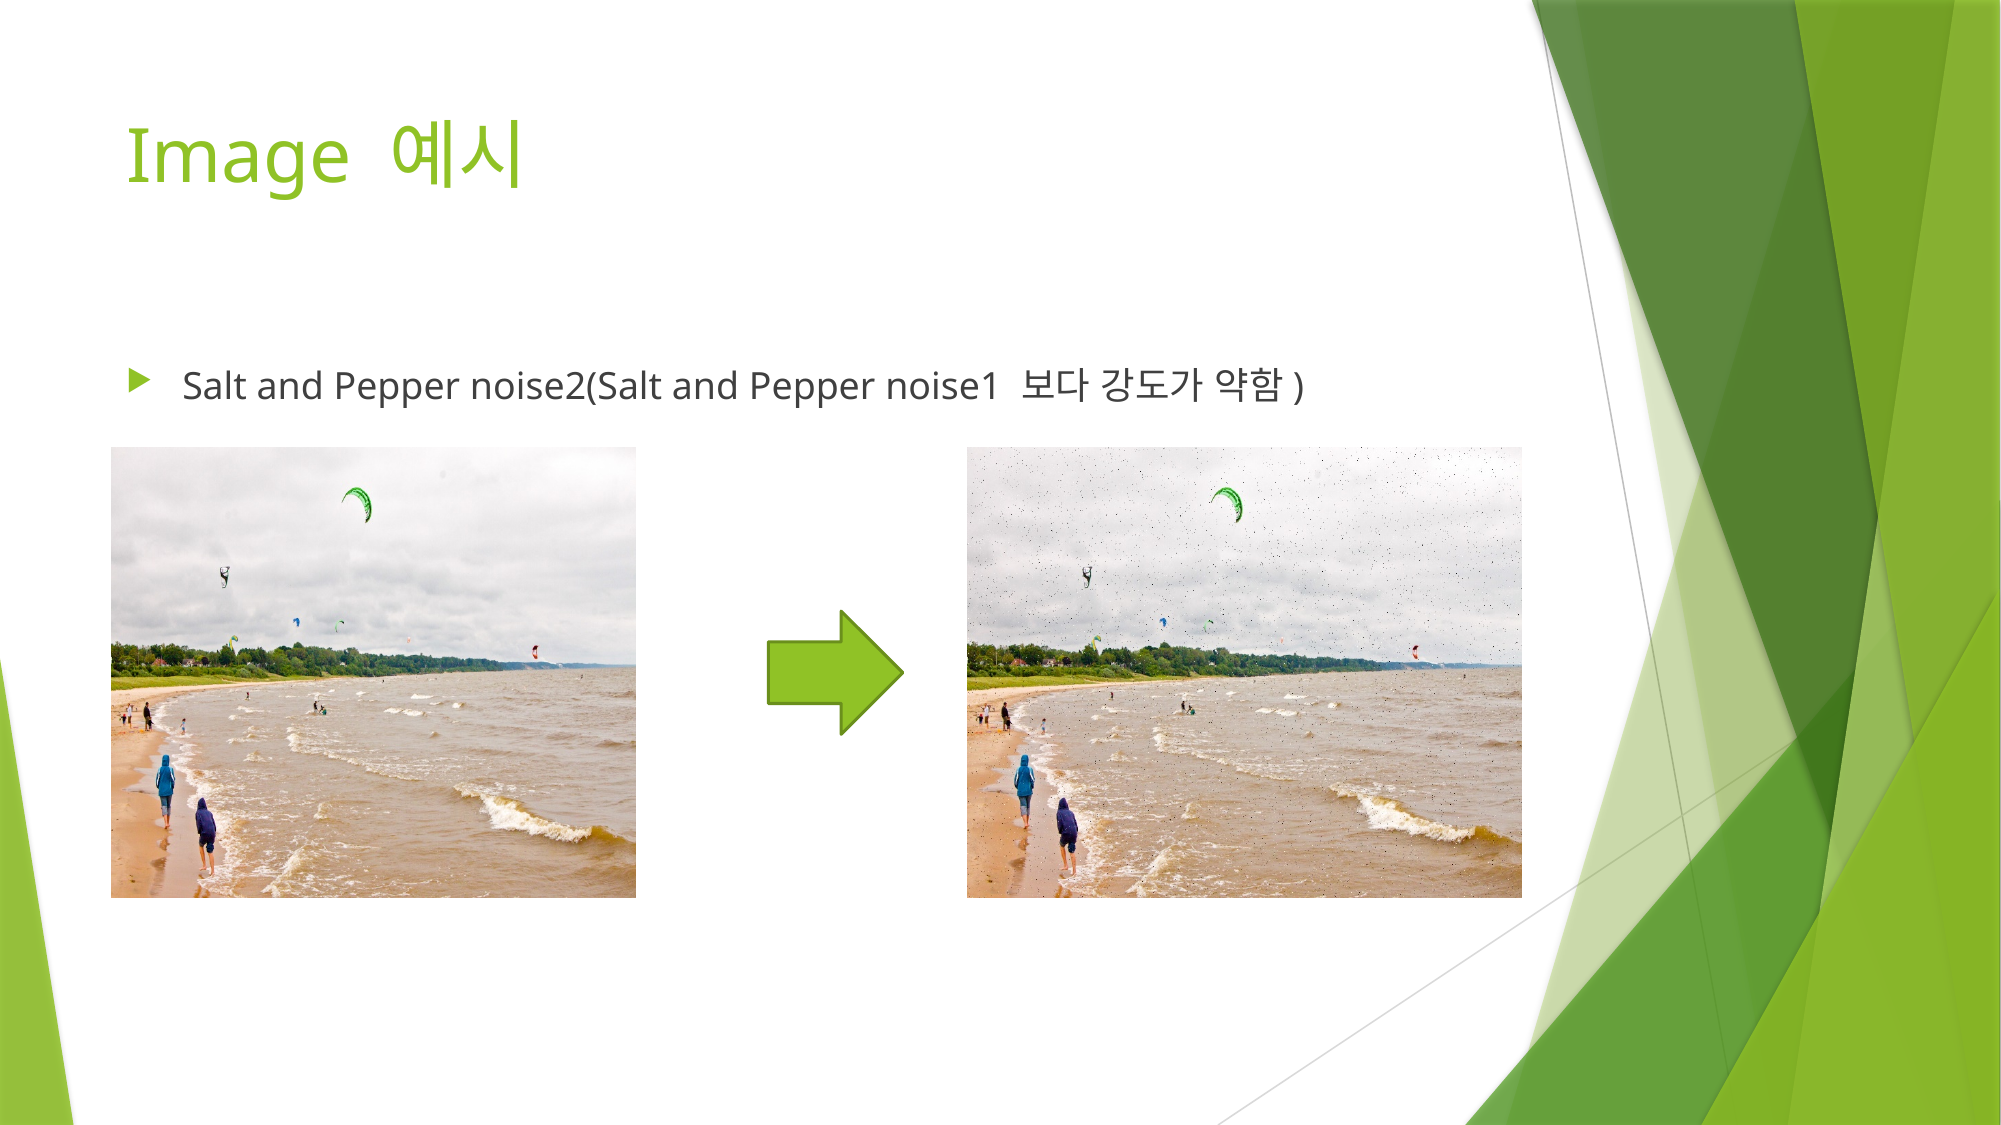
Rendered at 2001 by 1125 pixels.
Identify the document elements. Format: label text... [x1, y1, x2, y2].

text_box [766, 609, 904, 736]
title Image 예시 [111, 99, 1522, 317]
list Salt and Pepper noise2(Salt and Pepper noise1 보다 강도가 약함) [111, 354, 1522, 992]
picture [110, 447, 636, 899]
picture [966, 447, 1522, 899]
